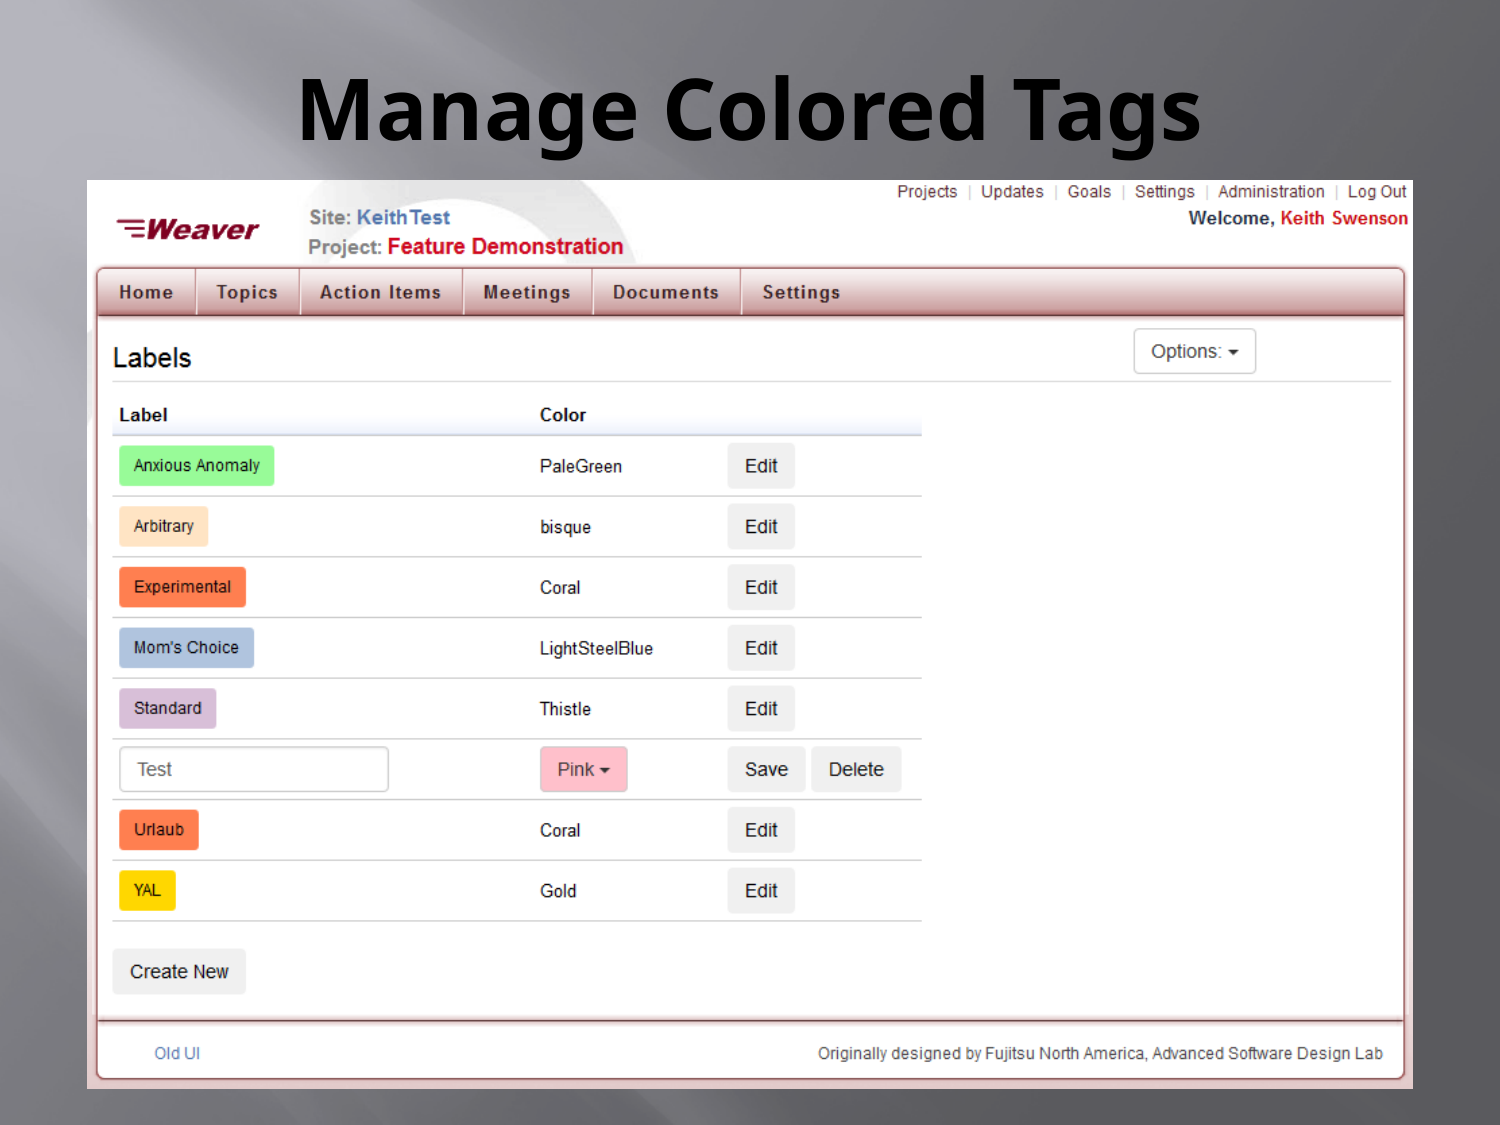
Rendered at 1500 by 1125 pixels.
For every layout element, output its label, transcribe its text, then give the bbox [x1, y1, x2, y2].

title Manage Colored Tags [24, 24, 1475, 188]
picture [87, 180, 1413, 1090]
